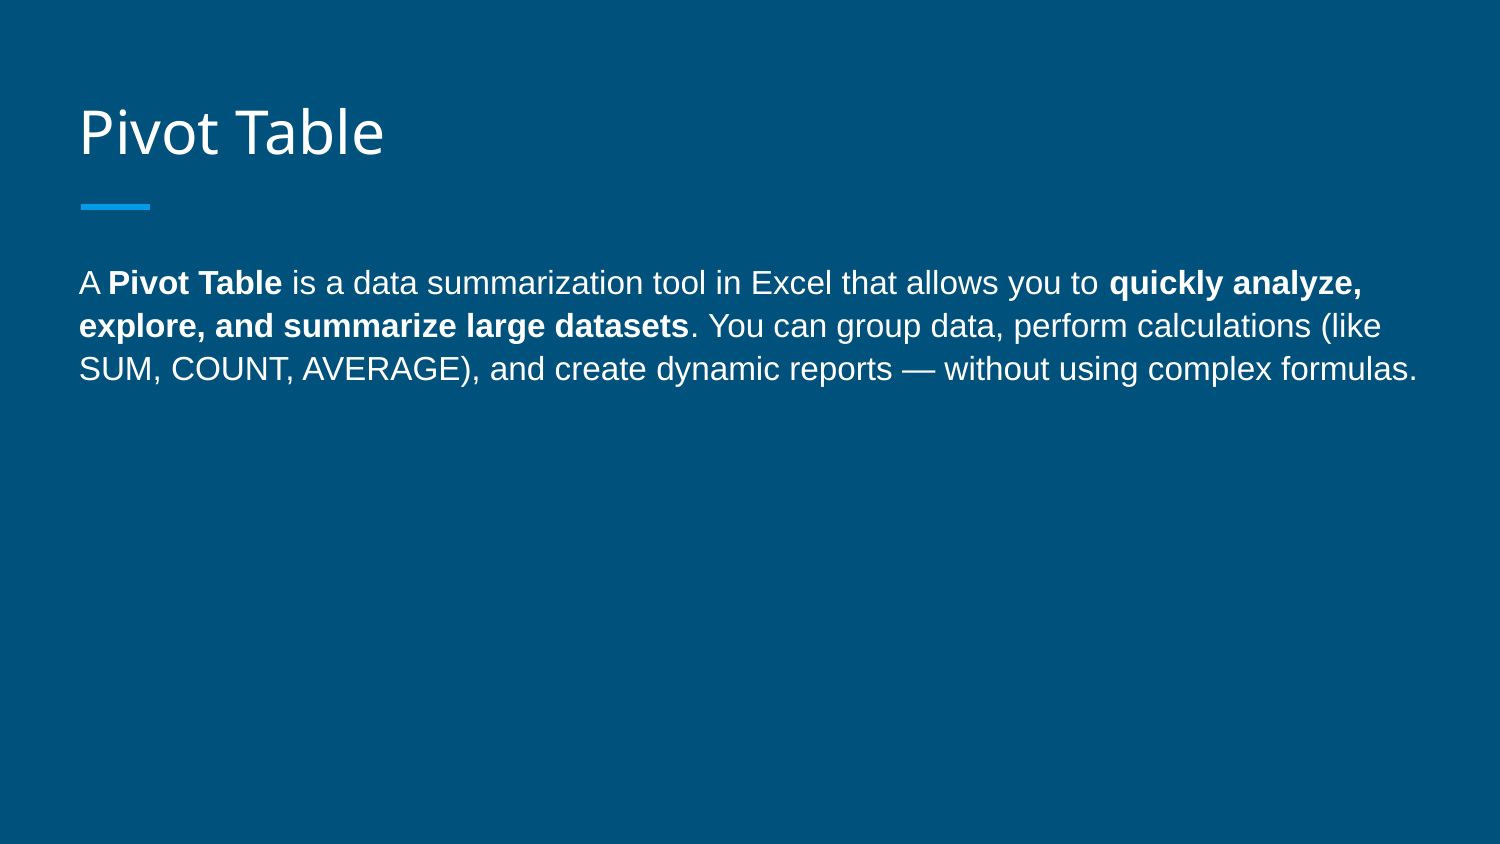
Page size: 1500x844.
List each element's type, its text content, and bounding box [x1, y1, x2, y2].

list A Pivot Table is a data summarization tool in Excel that allows you to quickly analyze, explore, and summarize large datasets. You can group data, perform calculations (like SUM, COUNT, AVERAGE), and create dynamic reports — without using complex formulas. [63, 244, 1437, 750]
title Pivot Table [63, 75, 1437, 188]
